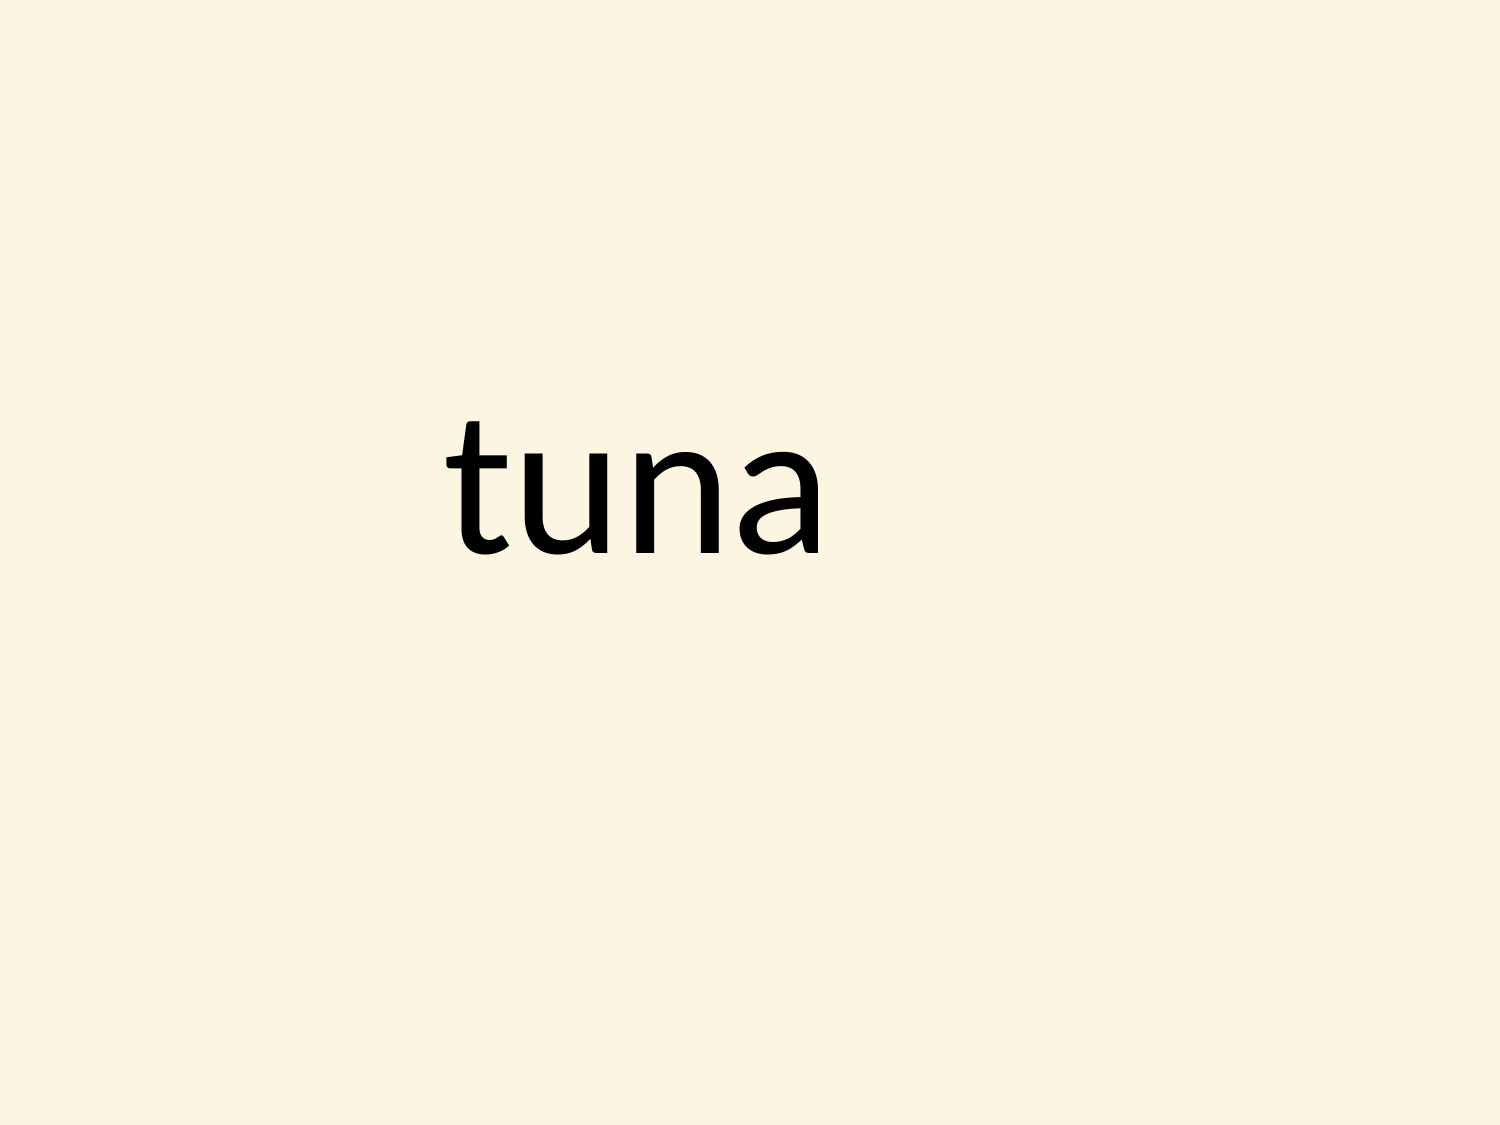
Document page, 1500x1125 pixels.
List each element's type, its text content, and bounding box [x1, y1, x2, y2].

title tuna [0, 349, 1276, 591]
